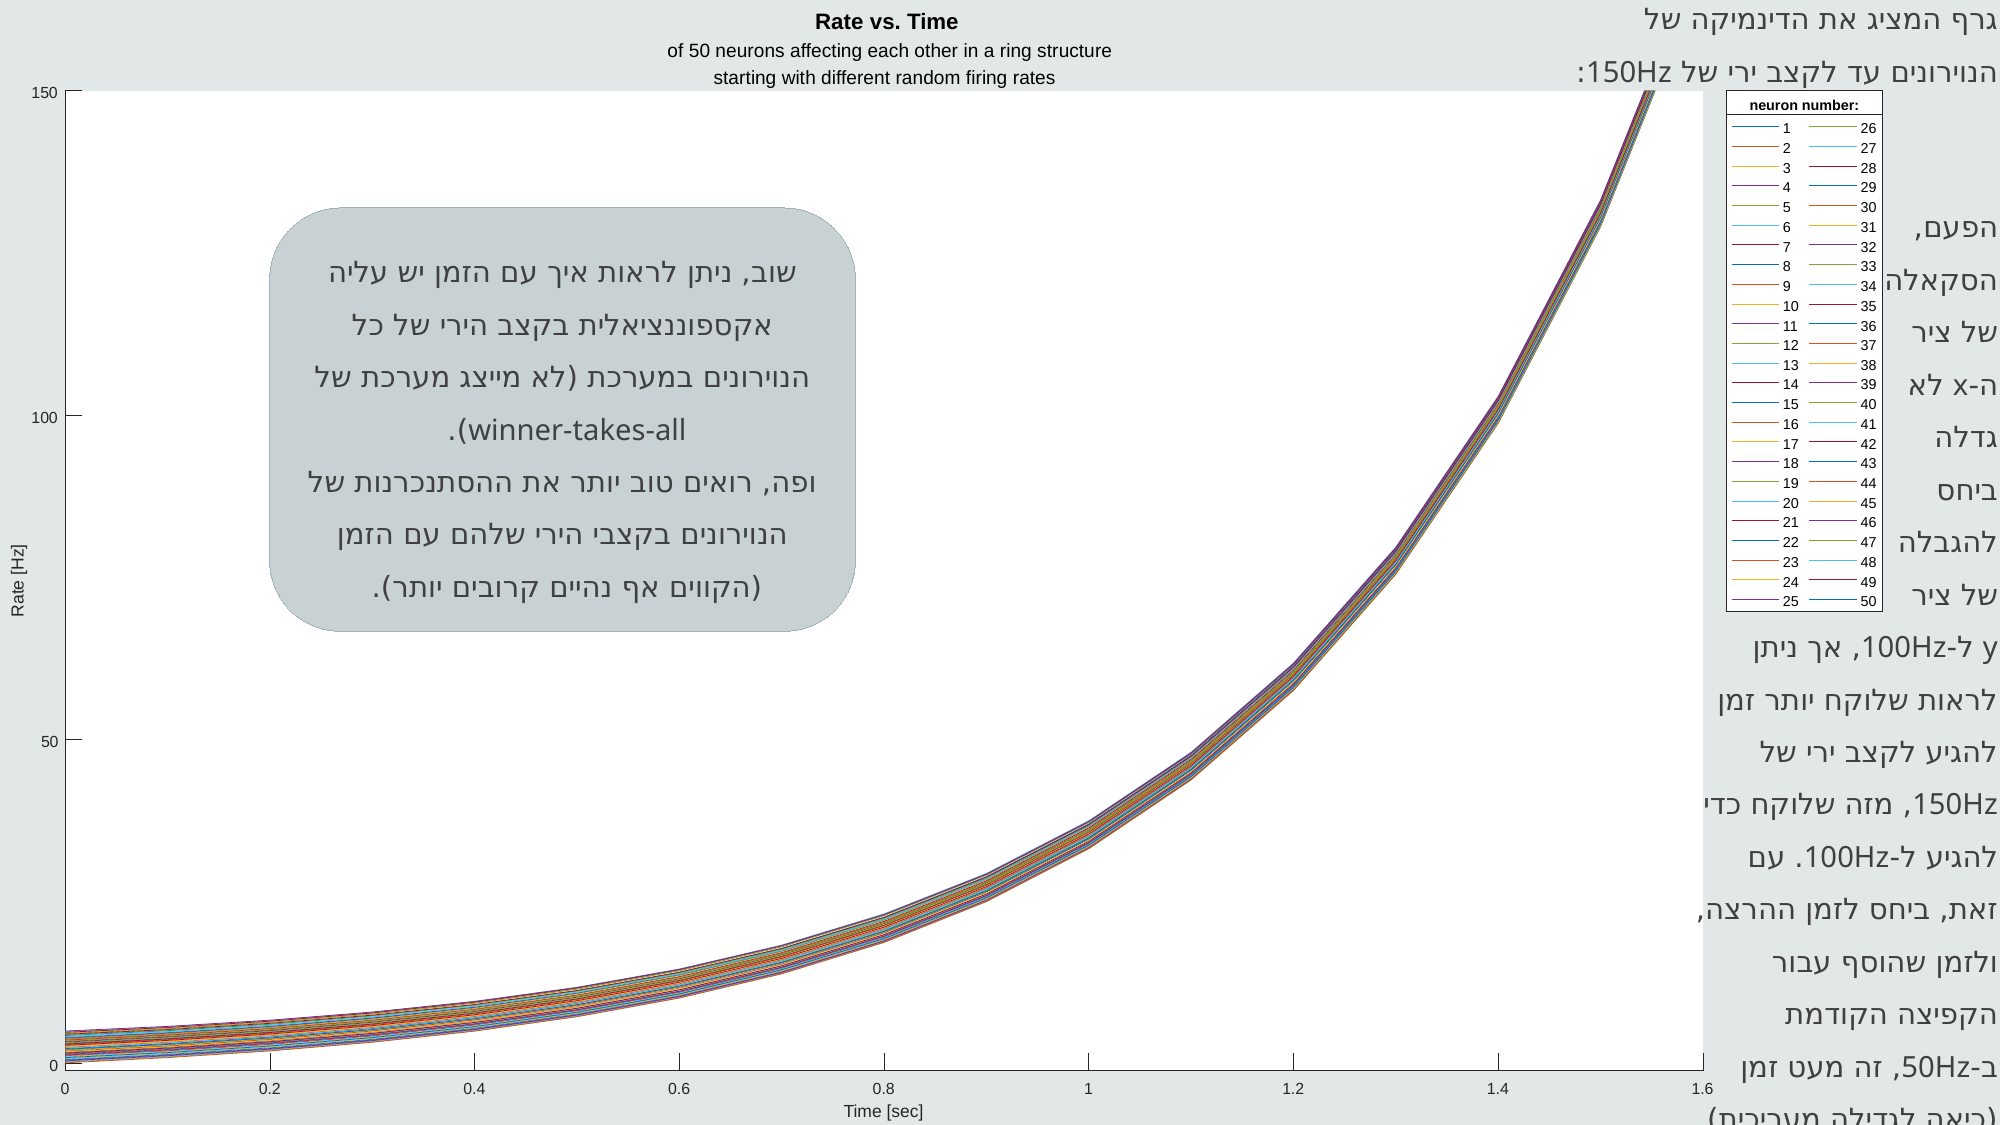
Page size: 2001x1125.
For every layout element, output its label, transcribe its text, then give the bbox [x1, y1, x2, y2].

text_box הפעם, הסקאלה של ציר ה-x לא גדלה ביחס להגבלה של ציר y ל-100Hz, אך ניתן לראות שלוקח יותר זמן להגיע לקצב ירי של 150Hz, מזה שלוקח כדי להגיע ל-100Hz. עם זאת, ביחס לזמן ההרצה, ולזמן שהוסף עבור הקפיצה הקודמת ב-50Hz, זה מעט זמן (כיאה לגדילה מעריכית). [1894, 183, 2000, 1125]
text_box גרף המציג את הדינמיקה של הנוירונים עד לקצב ירי של 150Hz: [1894, 0, 2000, 96]
picture [0, 0, 1894, 1125]
